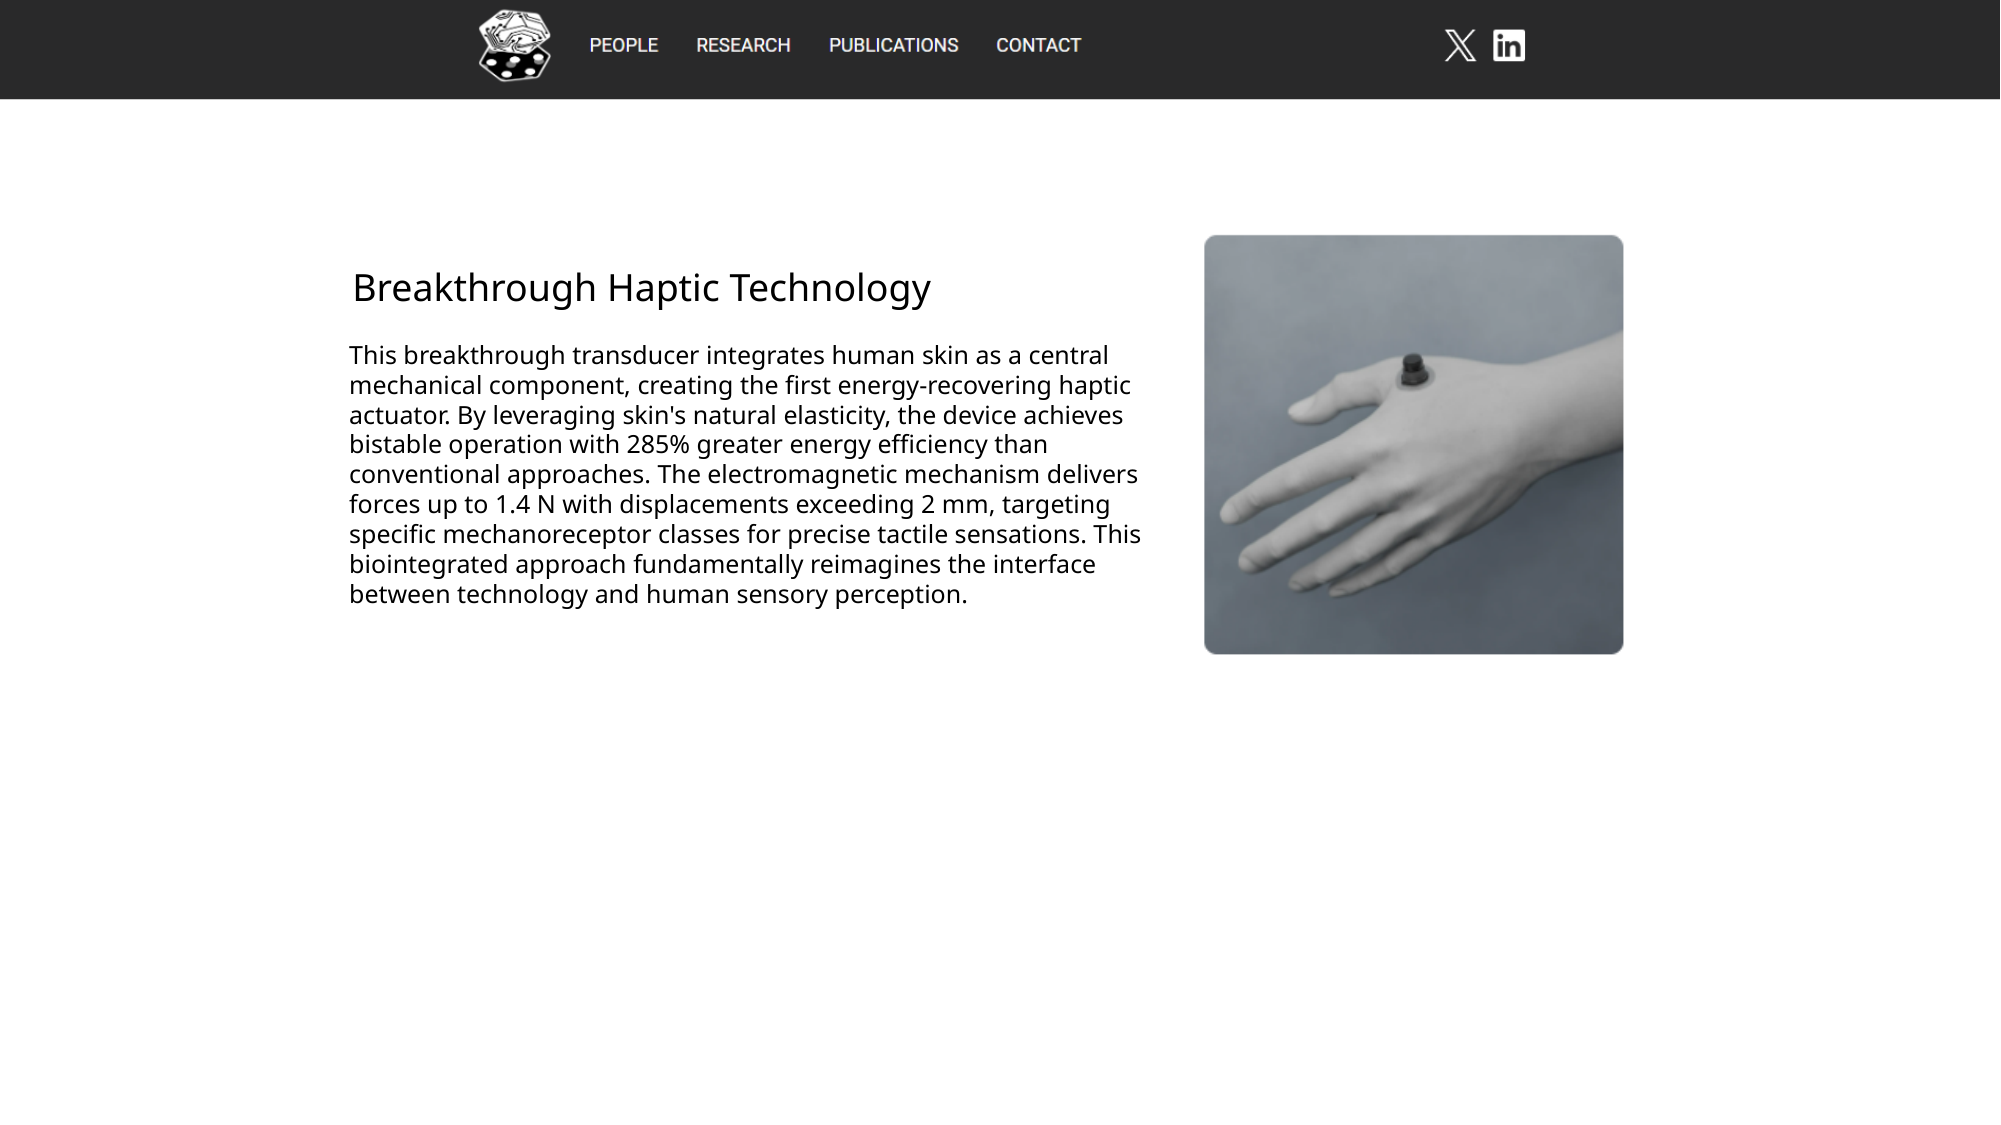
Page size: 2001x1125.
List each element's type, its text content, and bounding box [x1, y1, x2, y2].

text_box Breakthrough Haptic Technology [337, 256, 1193, 316]
text_box This breakthrough transducer integrates human skin as a central mechanical component, creating the first energy-recovering haptic actuator. By leveraging skin's natural elasticity, the device achieves bistable operation with 285% greater energy efficiency than conventional approaches. The electromagnetic mechanism delivers forces up to 1.4 N with displacements exceeding 2 mm, targeting specific mechanoreceptor classes for precise tactile sensations. This biointegrated approach fundamentally reimagines the interface between technology and human sensory perception. [334, 331, 1193, 617]
picture [1193, 218, 1637, 662]
picture [0, 0, 2000, 113]
